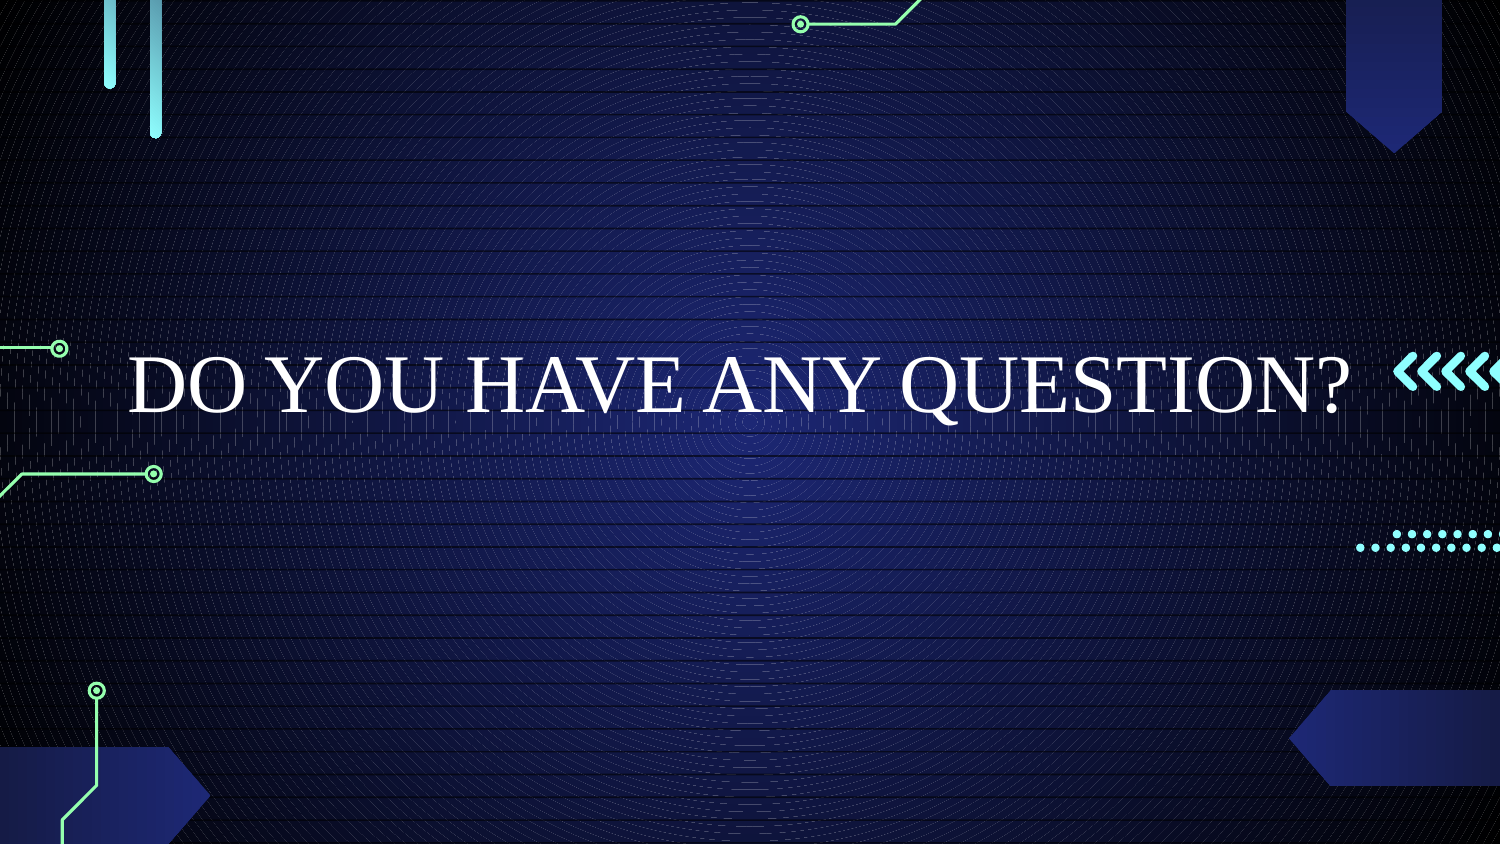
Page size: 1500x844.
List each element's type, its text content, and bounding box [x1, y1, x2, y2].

text_box DO YOU HAVE ANY QUESTION? [112, 321, 1425, 437]
